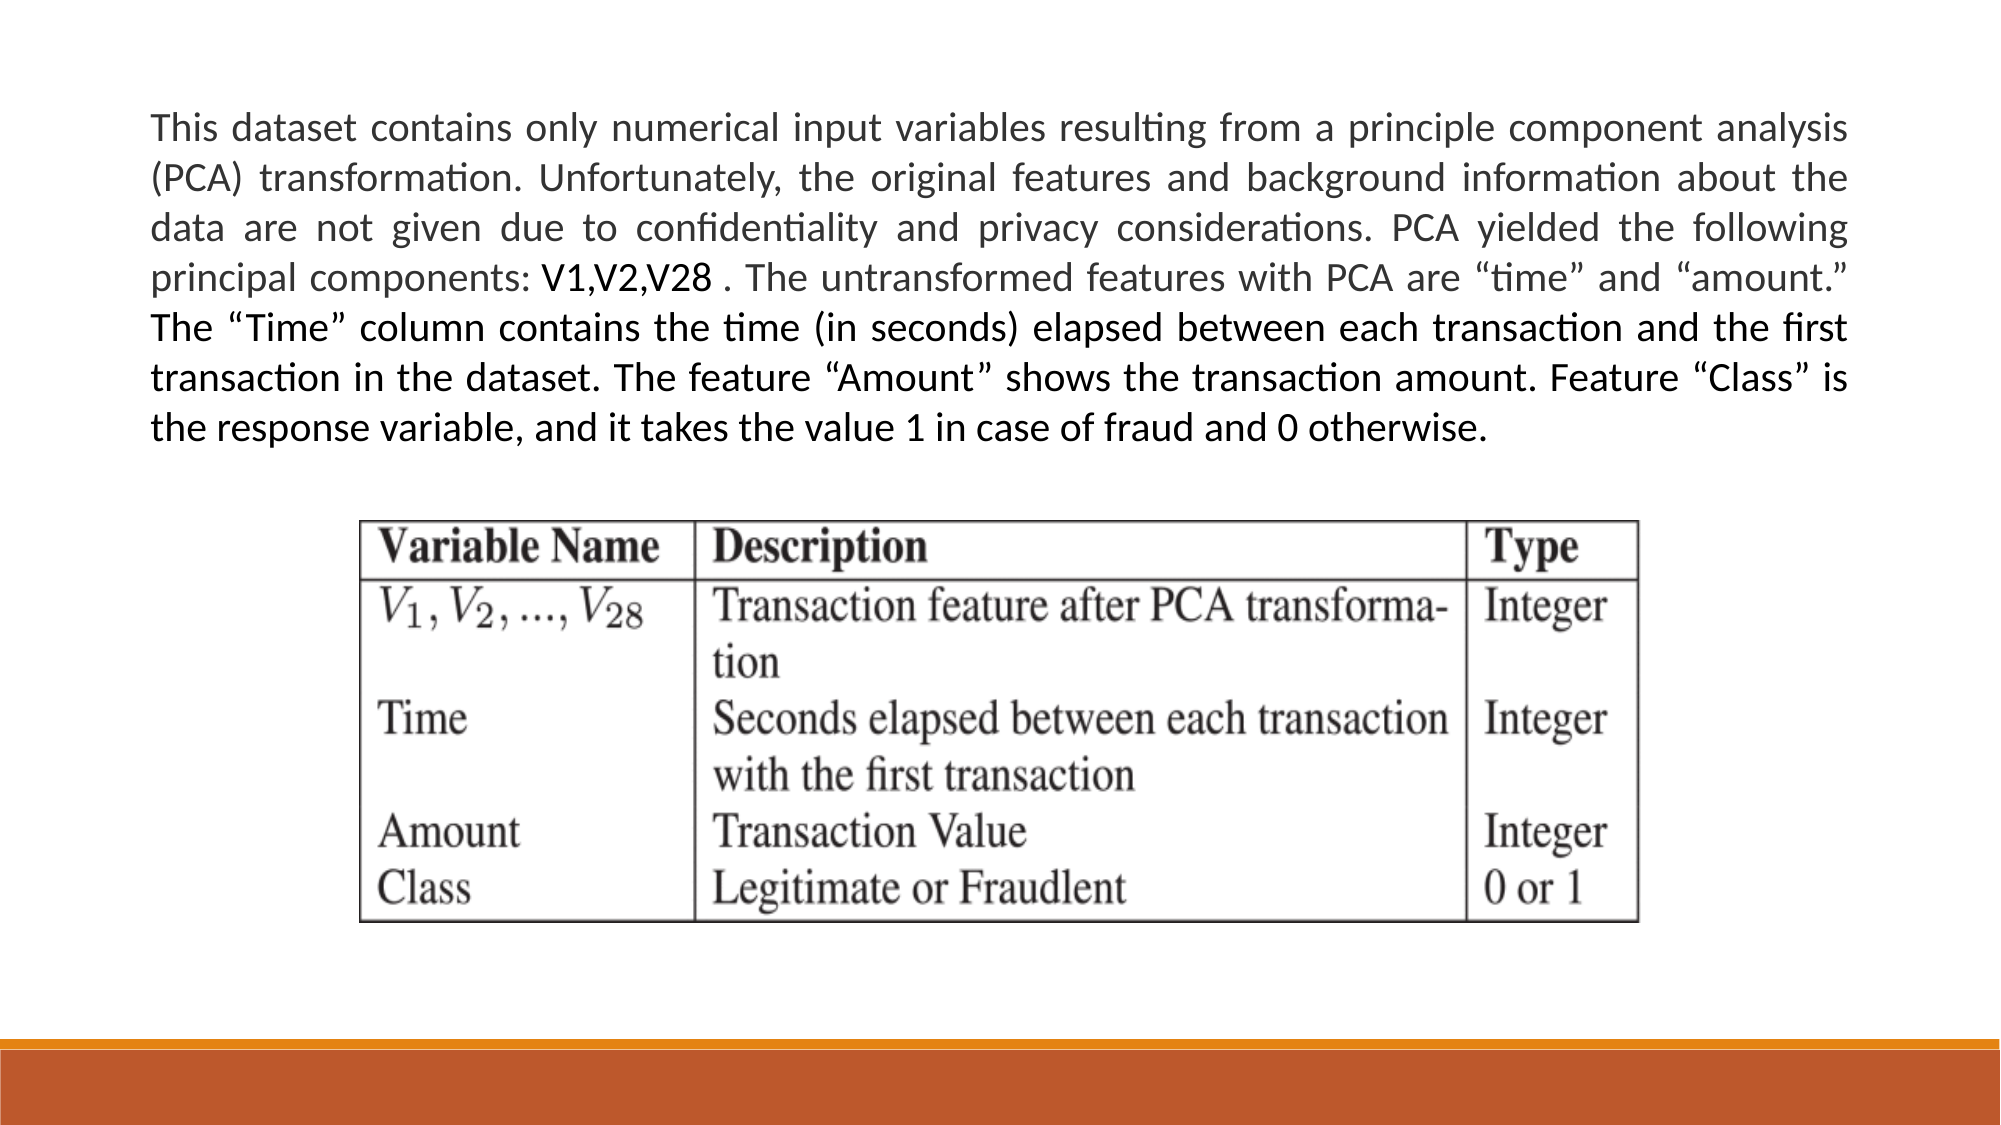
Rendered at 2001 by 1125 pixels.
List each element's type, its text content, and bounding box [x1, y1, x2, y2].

text_box This dataset contains only numerical input variables resulting from a principle component analysis (PCA) transformation. Unfortunately, the original features and background information about the data are not given due to confidentiality and privacy considerations. PCA yielded the following principal components: V1,V2,V28 . The untransformed features with PCA are “time” and “amount.” The “Time” column contains the time (in seconds) elapsed between each transaction and the first transaction in the dataset. The feature “Amount” shows the transaction amount. Feature “Class” is the response variable, and it takes the value 1 in case of fraud and 0 otherwise. [135, 42, 1865, 998]
picture [358, 519, 1642, 924]
